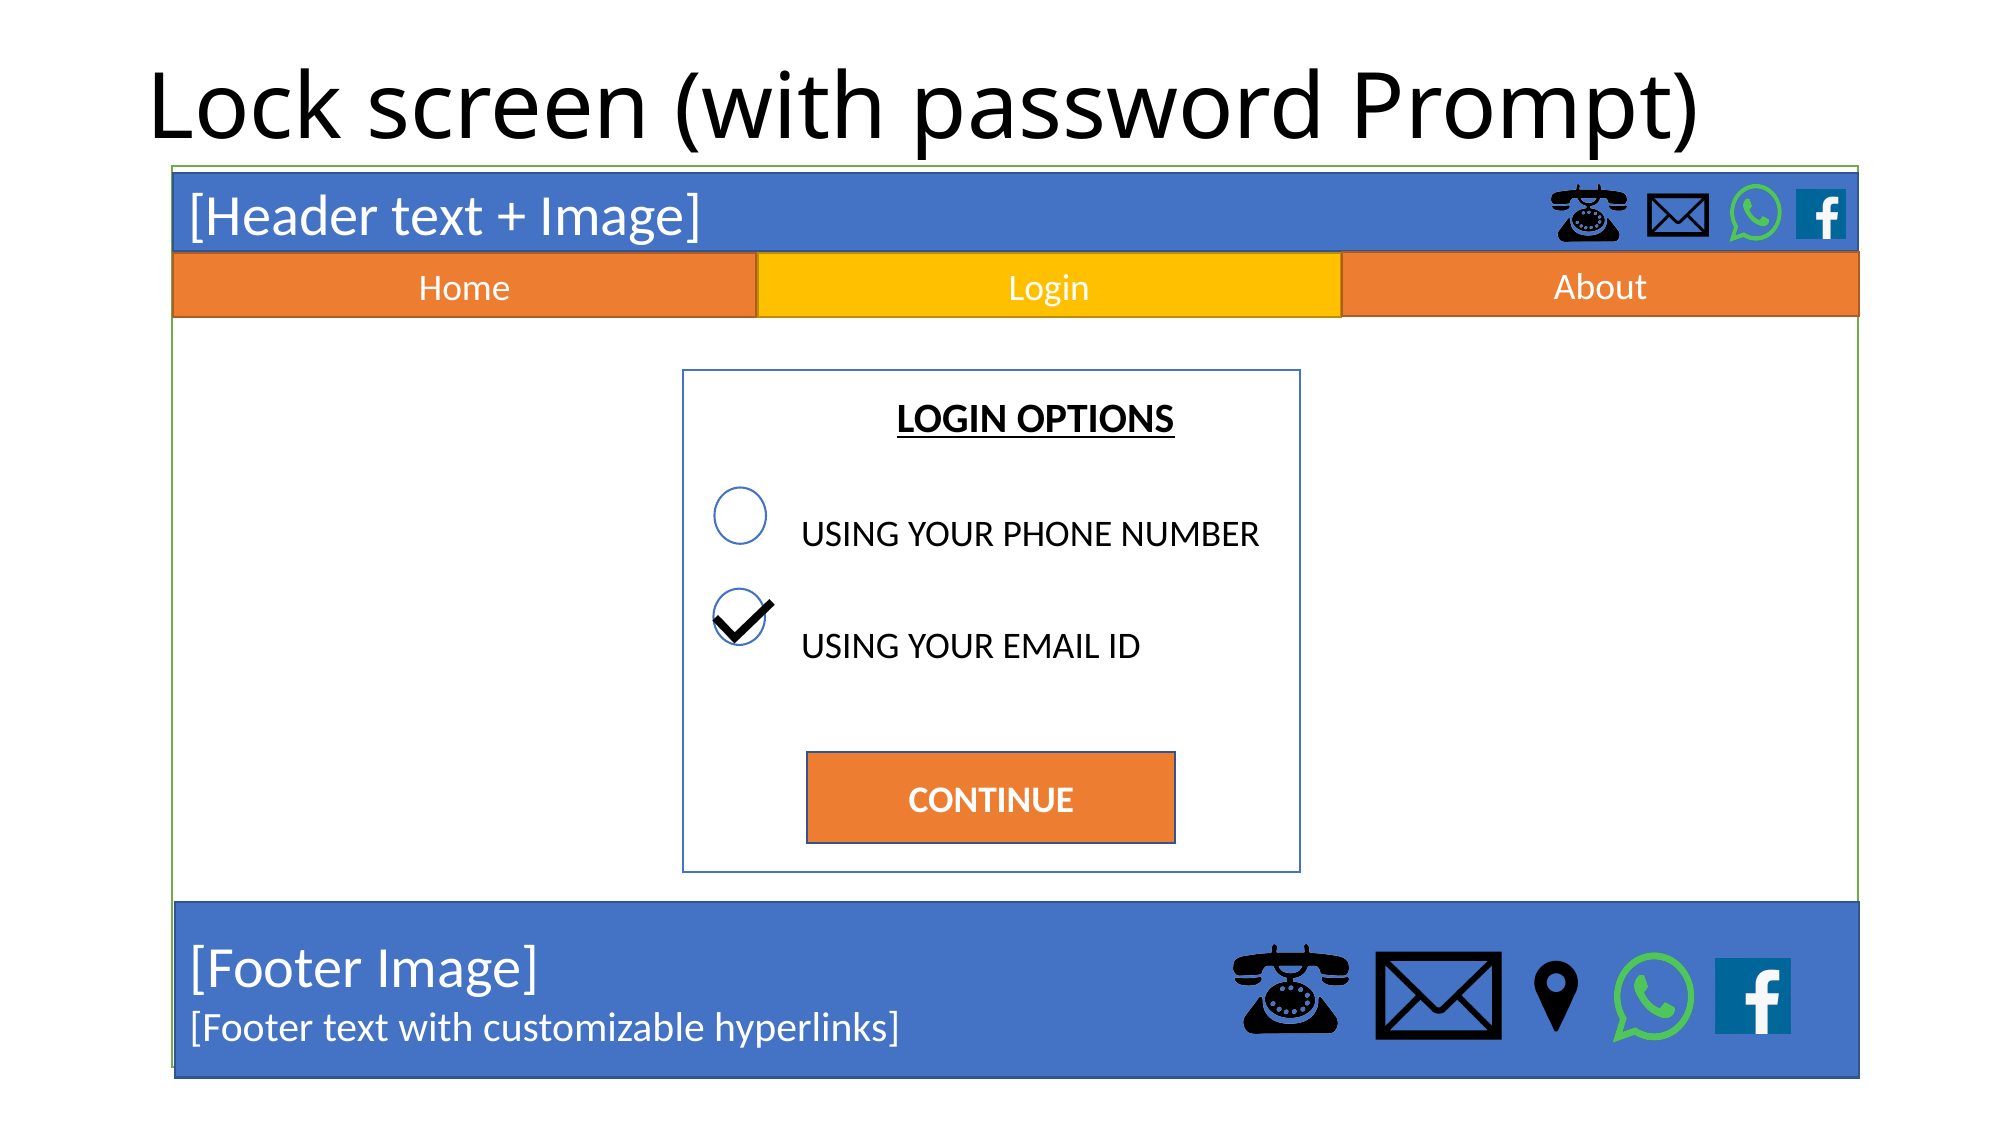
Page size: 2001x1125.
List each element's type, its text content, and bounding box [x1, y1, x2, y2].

picture [1816, 197, 1838, 239]
text_box [Footer Image] [Footer text with customizable hyperlinks] [174, 901, 1860, 1079]
text_box [682, 369, 1301, 873]
text_box [713, 486, 768, 545]
text_box [Header text + Image] [172, 172, 1859, 252]
title Lock screen (with password Prompt) [131, 0, 1857, 218]
text_box About [1341, 251, 1860, 317]
picture [1746, 970, 1779, 1034]
text_box CONTINUE [806, 751, 1176, 844]
text_box Login [757, 252, 1342, 318]
text_box LOGIN OPTIONS USING YOUR PHONE NUMBER USING YOUR EMAIL ID [786, 383, 1286, 854]
text_box Home [172, 252, 757, 318]
picture [1363, 920, 1729, 1071]
picture [1233, 944, 1349, 1034]
picture [1641, 178, 1804, 252]
picture [1551, 184, 1627, 242]
picture [710, 588, 776, 654]
text_box [171, 165, 1859, 1068]
